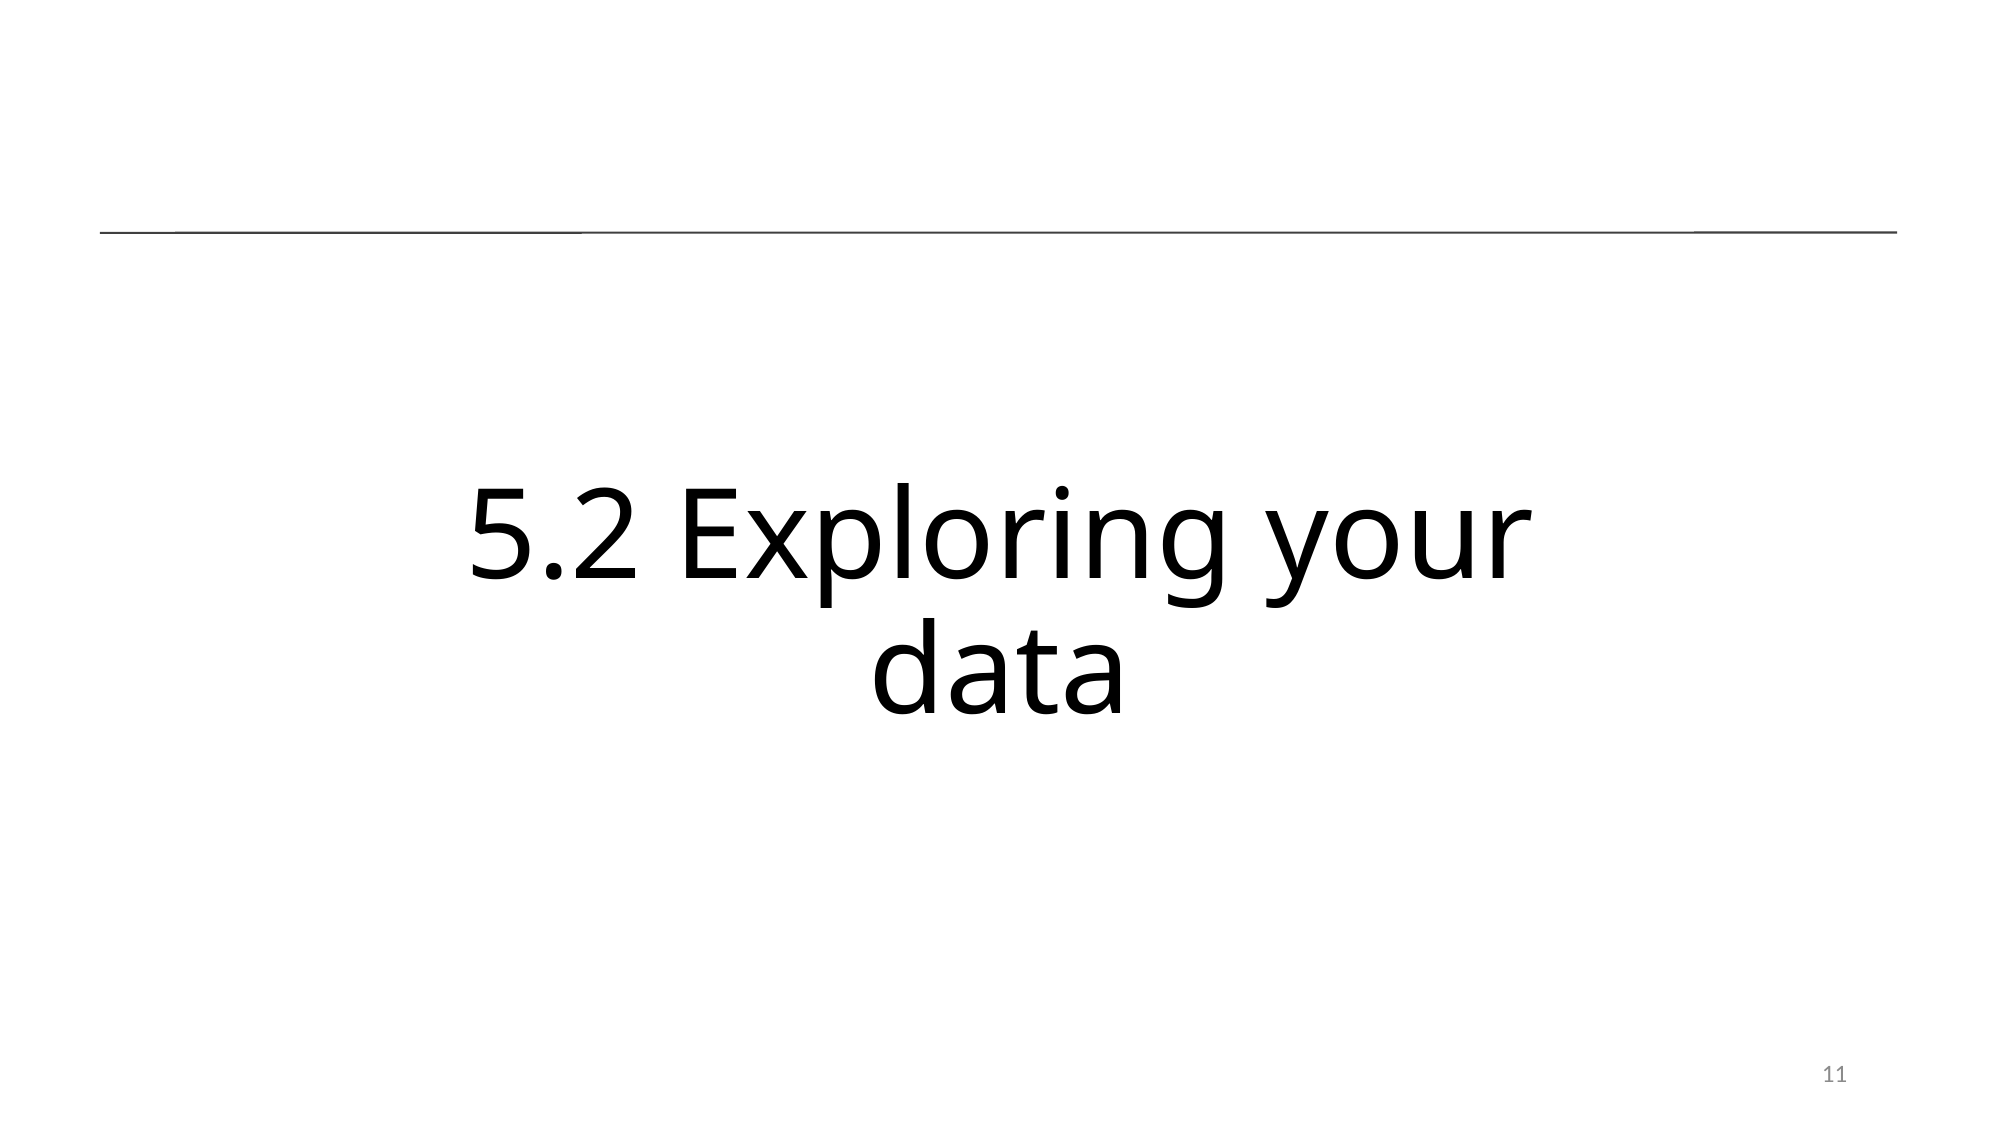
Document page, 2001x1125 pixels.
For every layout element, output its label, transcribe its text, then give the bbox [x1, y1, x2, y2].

slide_number 11 [1412, 1042, 1863, 1103]
title 5.2 Exploring your data [353, 280, 1647, 749]
